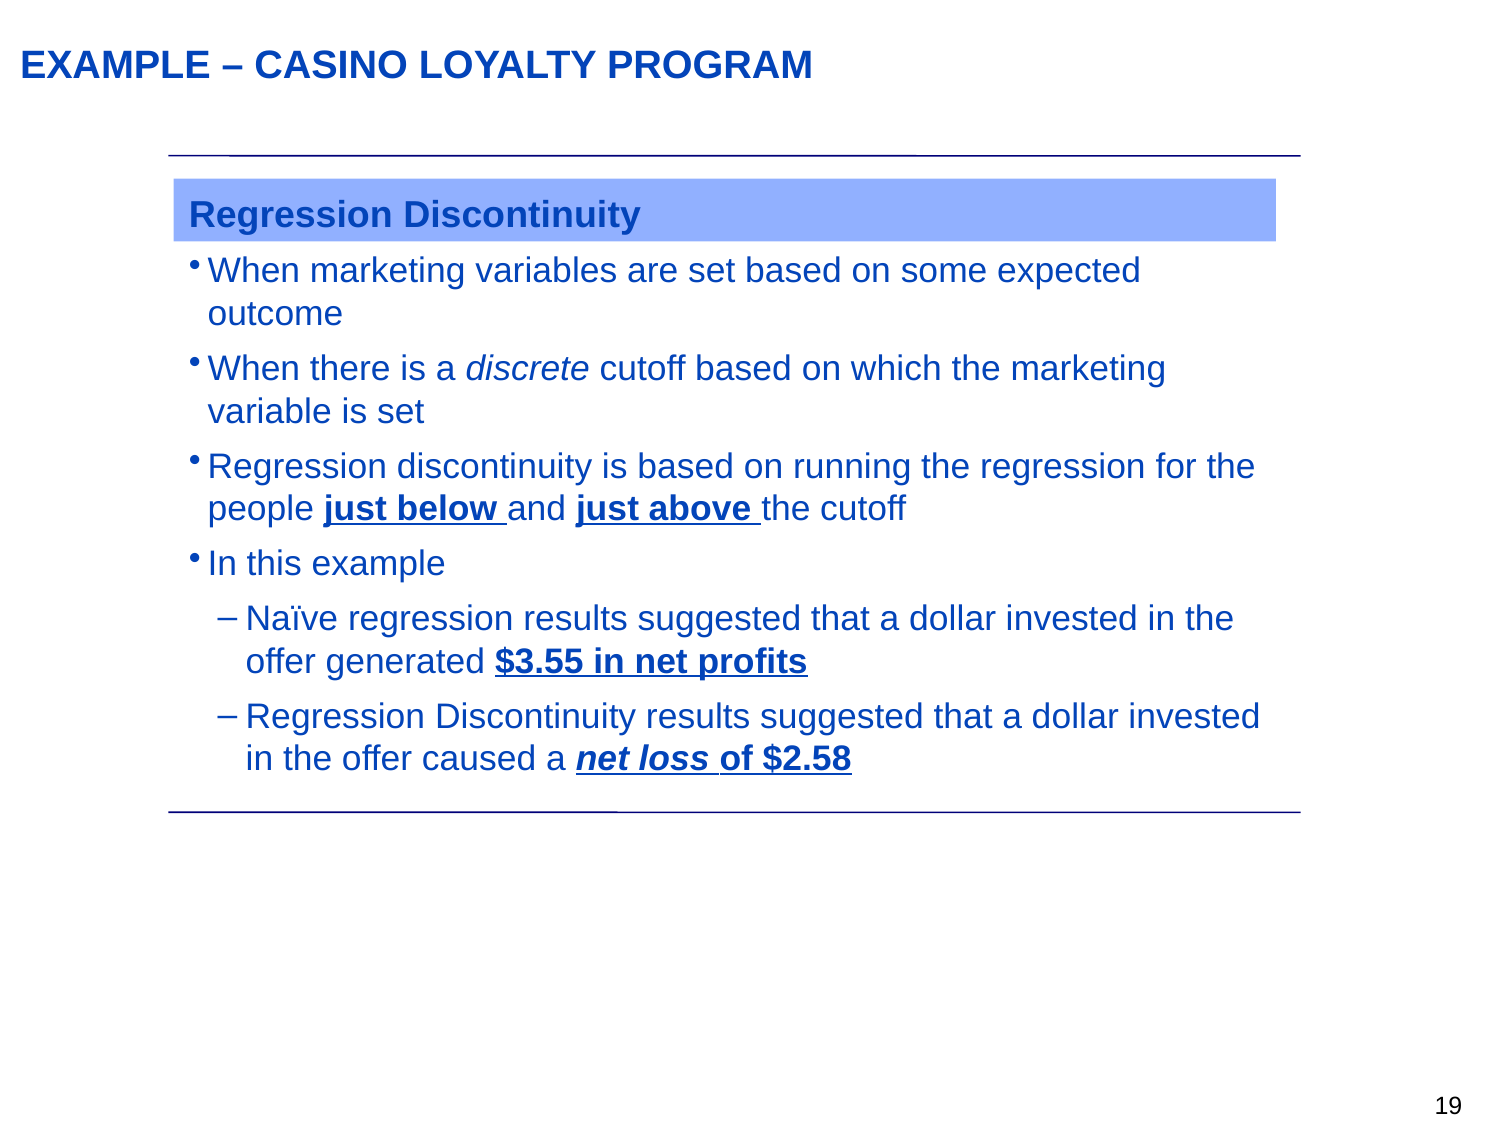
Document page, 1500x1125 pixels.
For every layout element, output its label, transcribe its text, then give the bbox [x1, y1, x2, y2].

title EXAMPLE – CASINO LOYALTY PROGRAM [19, 38, 1463, 87]
text_box 18 [1149, 1089, 1463, 1120]
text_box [168, 155, 1301, 813]
